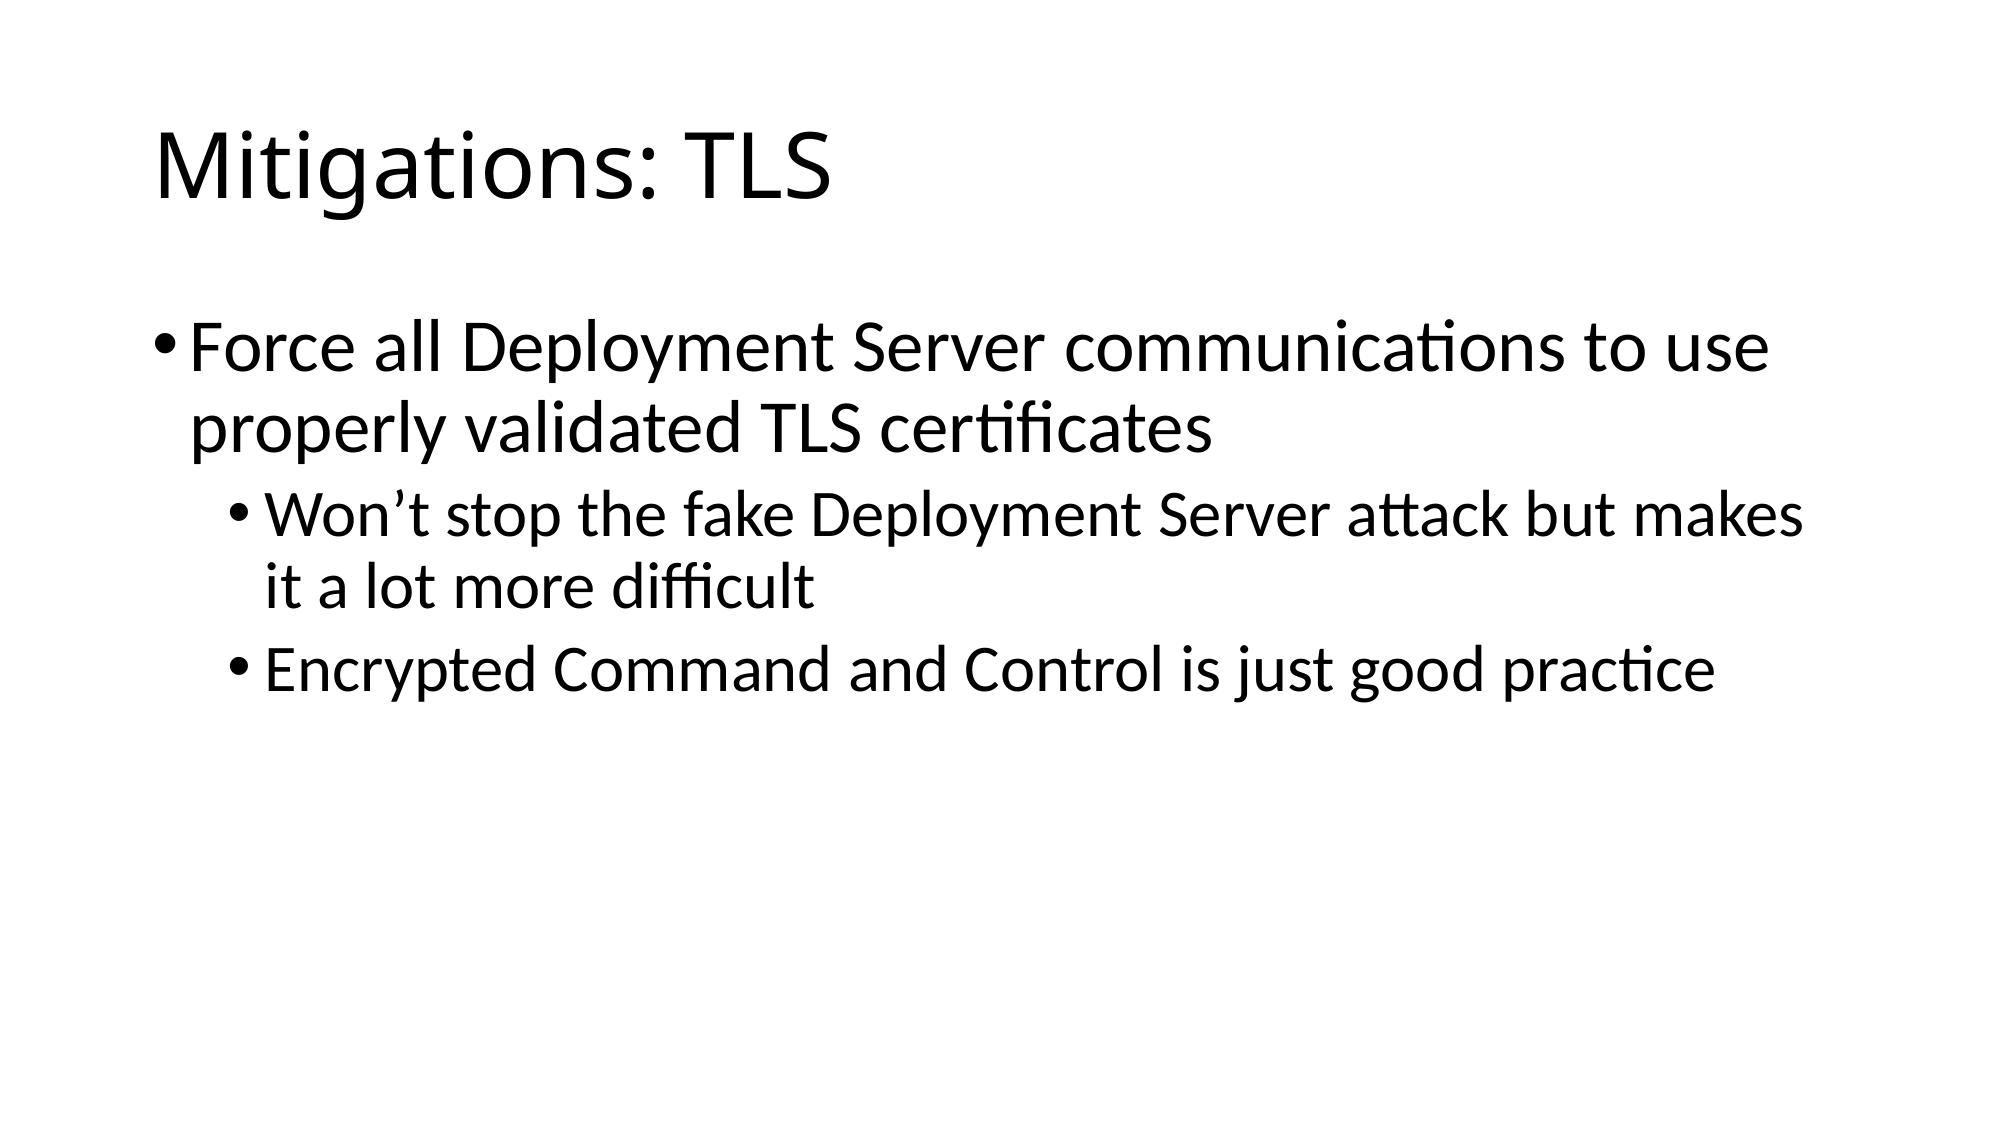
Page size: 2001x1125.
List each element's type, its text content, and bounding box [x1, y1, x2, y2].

list Force all Deployment Server communications to use properly validated TLS certificates Won’t stop the fake Deployment Server attack but makes it a lot more difficult Encrypted Command and Control is just good practice [137, 299, 1863, 1014]
title Mitigations: TLS [137, 59, 1863, 278]
